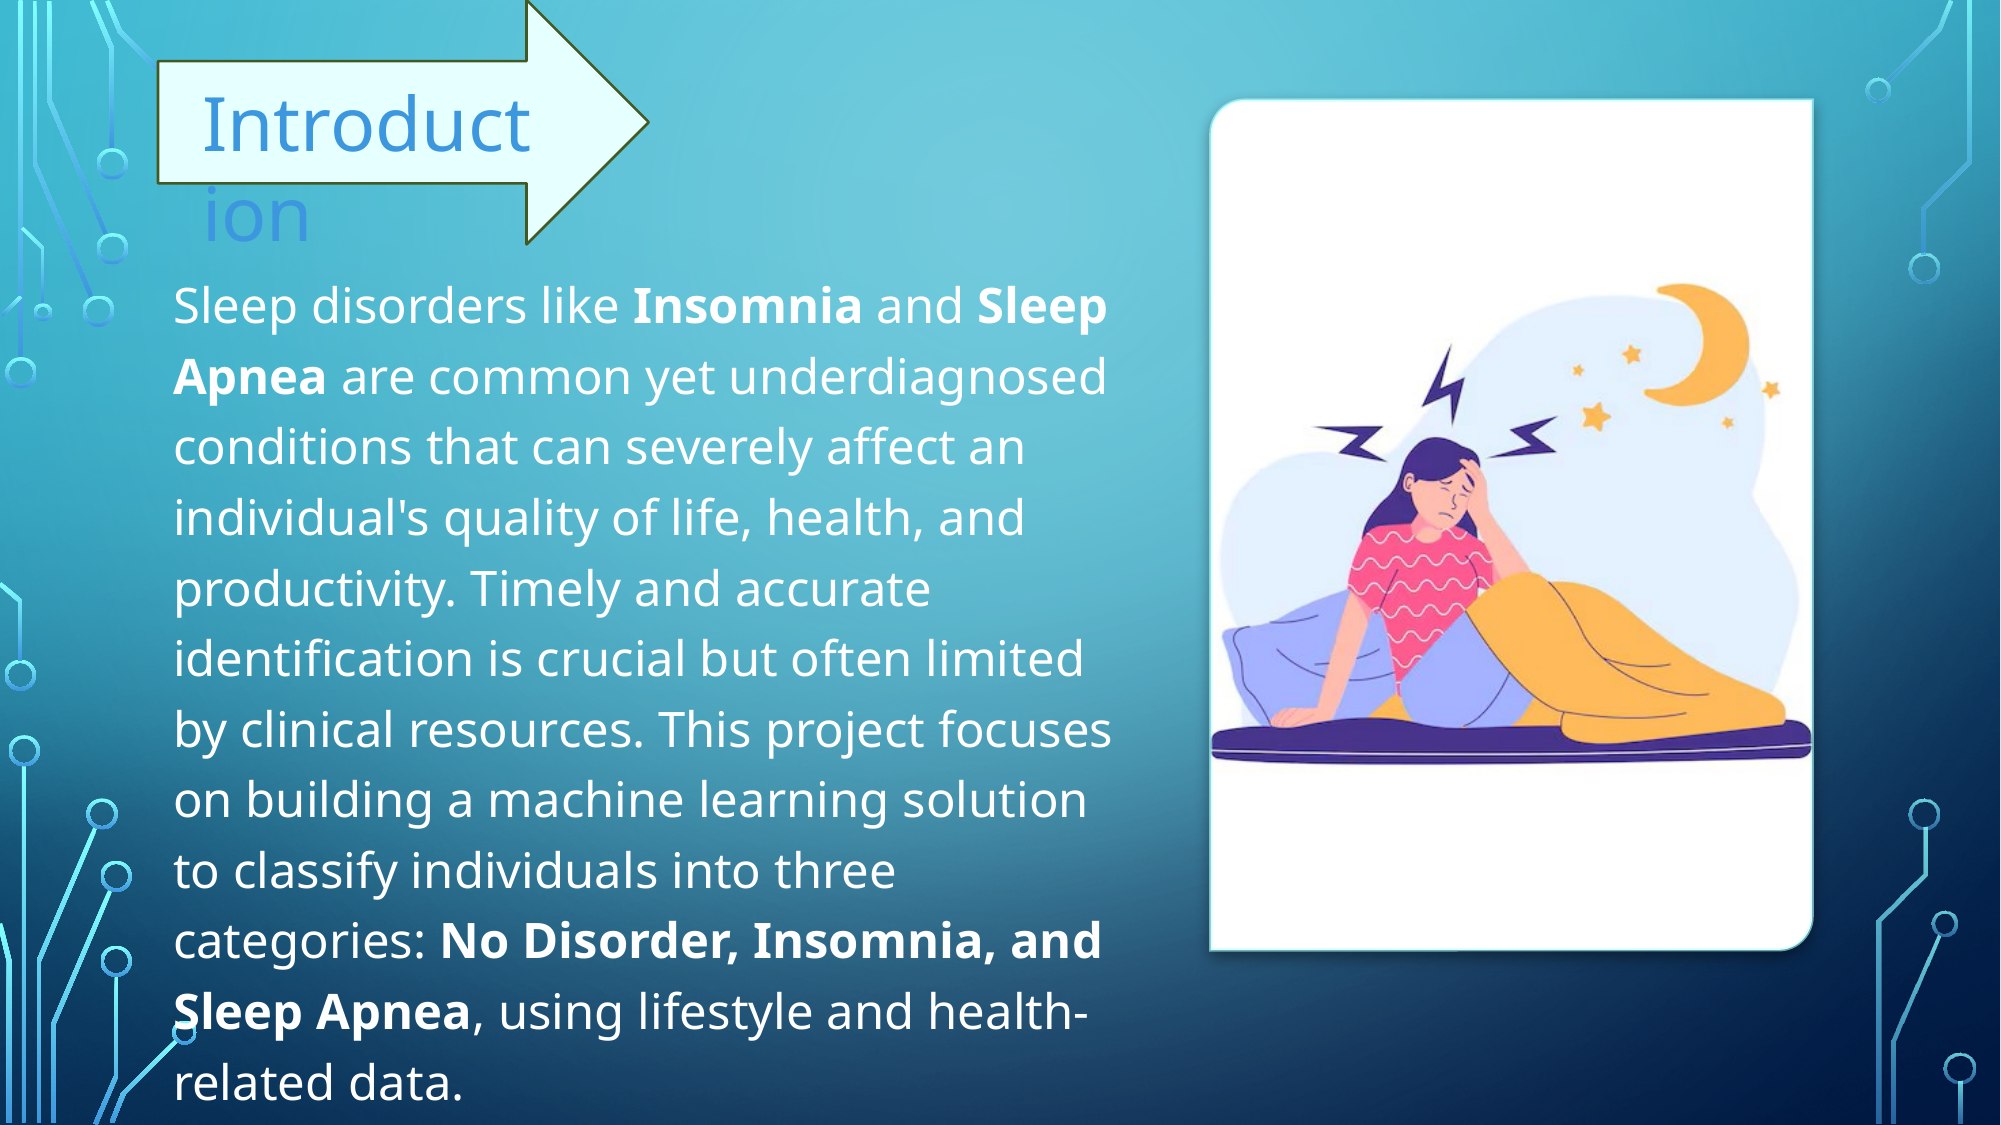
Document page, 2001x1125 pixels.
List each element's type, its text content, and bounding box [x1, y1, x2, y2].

text_box Introduction [187, 68, 559, 264]
list Sleep disorders like Insomnia and Sleep Apnea are common yet underdiagnosed conditions that can severely affect an individual's quality of life, health, and productivity. Timely and accurate identification is crucial but often limited by clinical resources. This project focuses on building a machine learning solution to classify individuals into three categories: No Disorder, Insomnia, and Sleep Apnea, using lifestyle and health-related data. [158, 255, 1132, 1125]
text_box [156, 0, 650, 214]
picture [1210, 99, 1813, 951]
